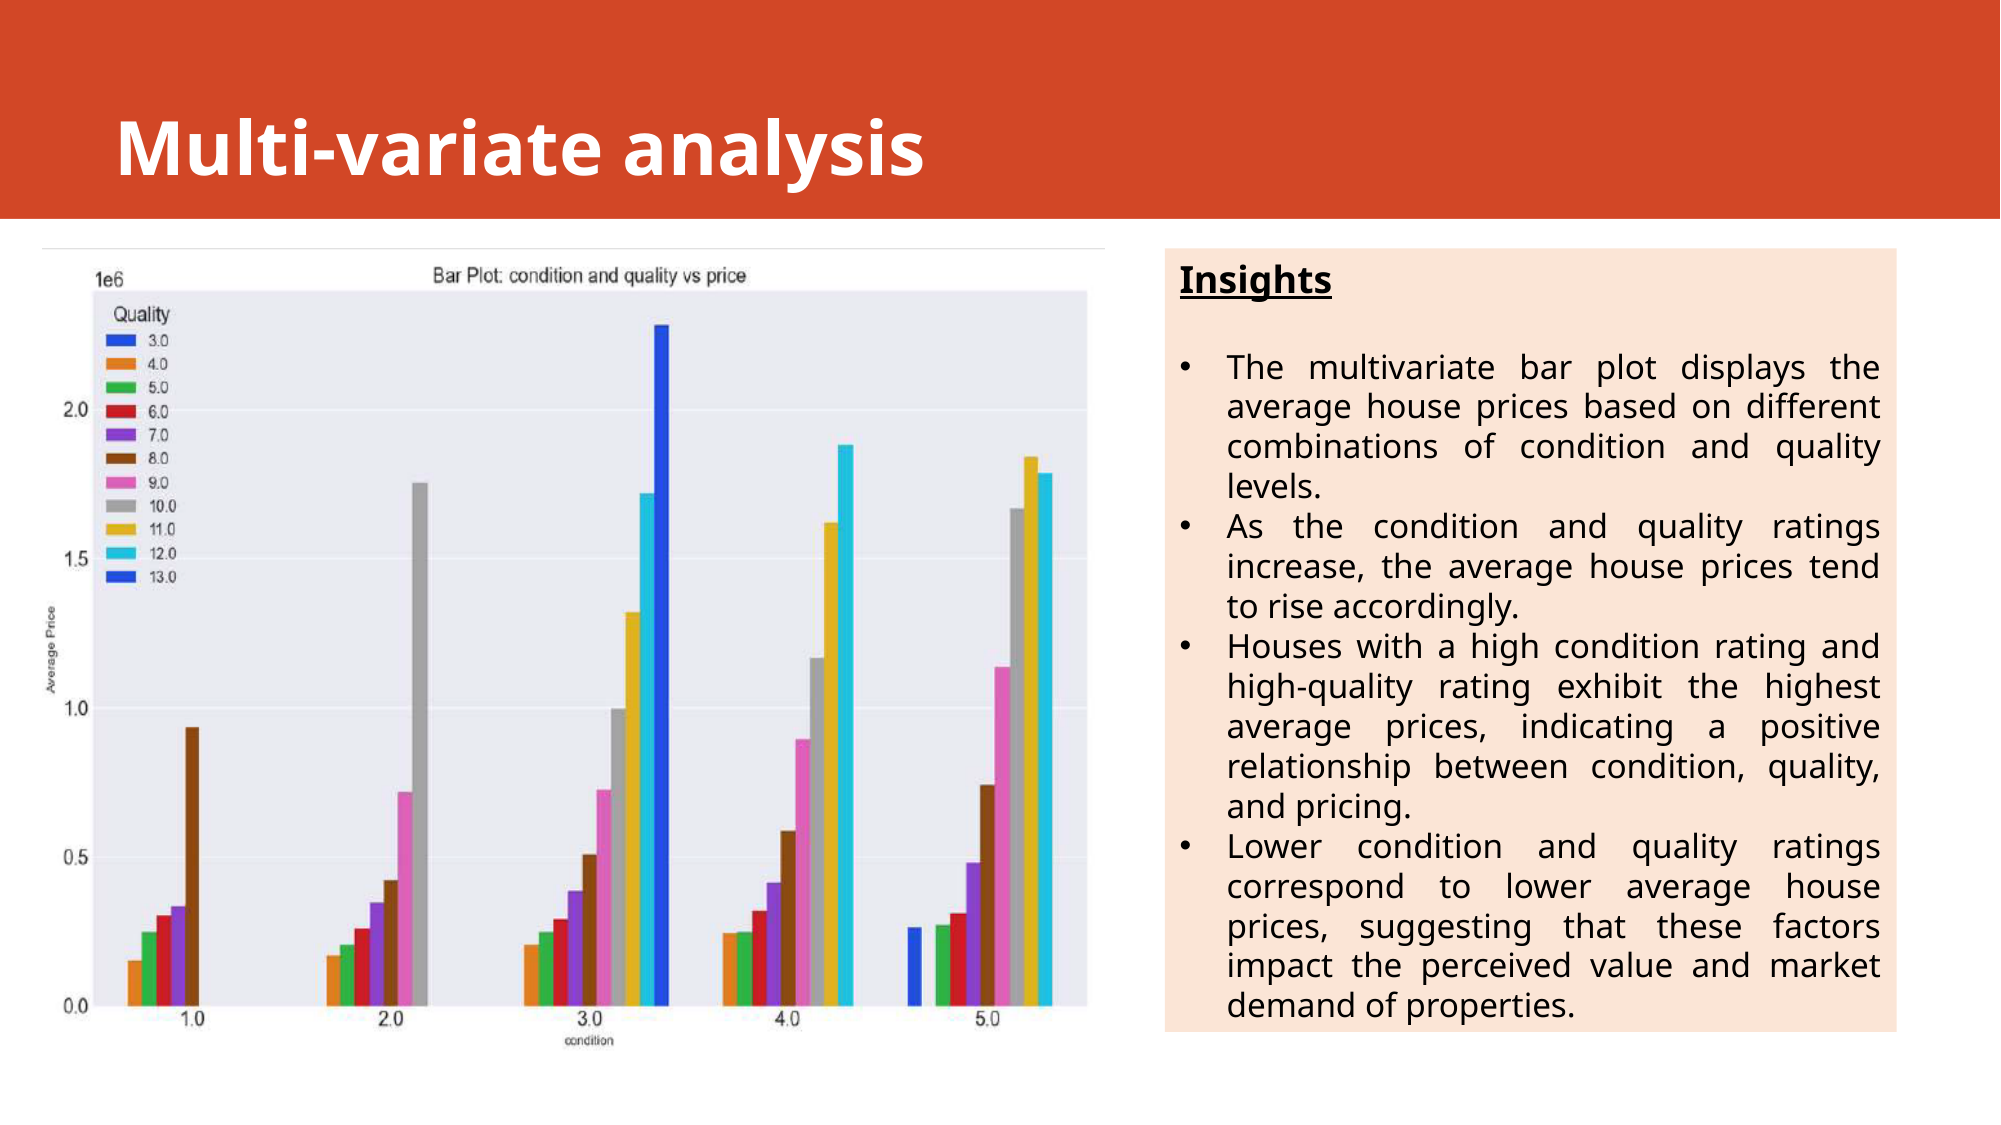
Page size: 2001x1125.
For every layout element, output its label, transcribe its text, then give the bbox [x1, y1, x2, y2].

picture [42, 248, 1105, 1064]
title Multi-variate analysis [99, 0, 1863, 199]
text_box Insights The multivariate bar plot displays the average house prices based on different combinations of condition and quality levels. As the condition and quality ratings increase, the average house prices tend to rise accordingly. Houses with a high condition rating and high-quality rating exhibit the highest average prices, indicating a positive relationship between condition, quality, and pricing. Lower condition and quality ratings correspond to lower average house prices, suggesting that these factors impact the perceived value and market demand of properties. [1164, 248, 1897, 1032]
